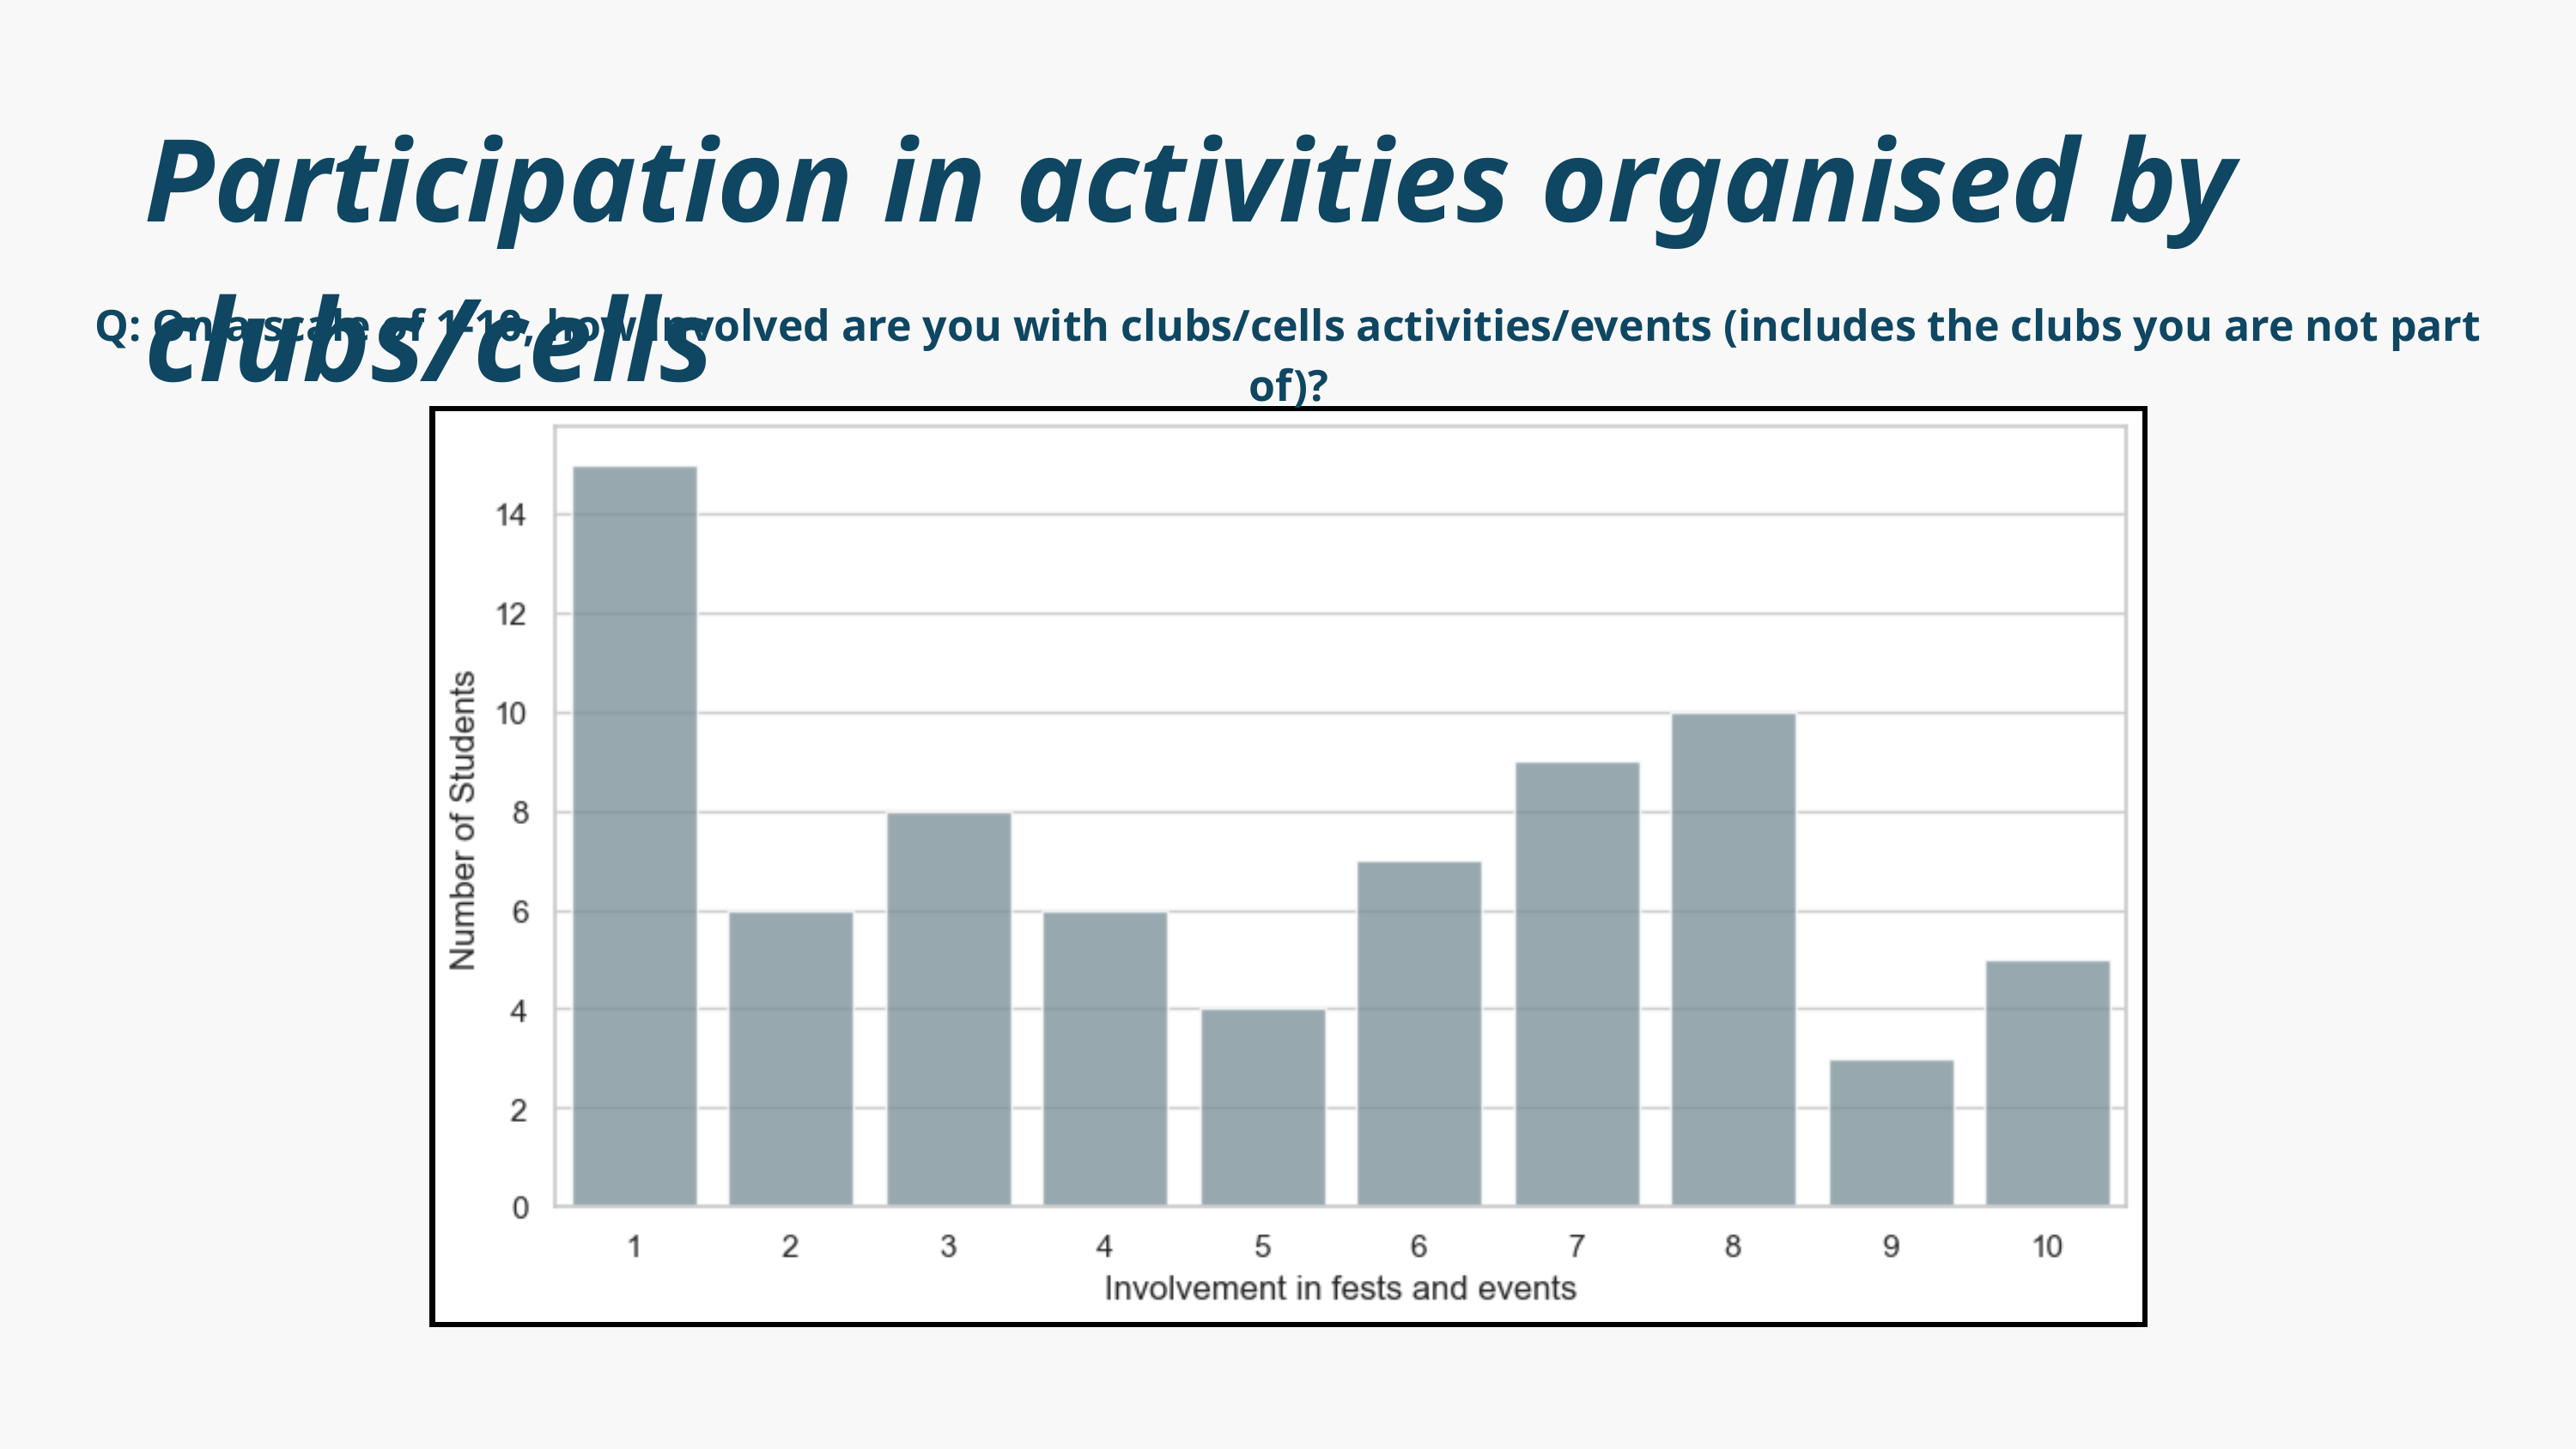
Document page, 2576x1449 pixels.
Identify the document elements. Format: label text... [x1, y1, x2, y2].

text_box [432, 410, 2145, 1325]
text_box Participation in activities organised by clubs/cells [144, 84, 2432, 289]
text_box Q: On a scale of 1-10, how involved are you with clubs/cells activities/events (includes the clubs you are not part of)? [70, 289, 2507, 410]
